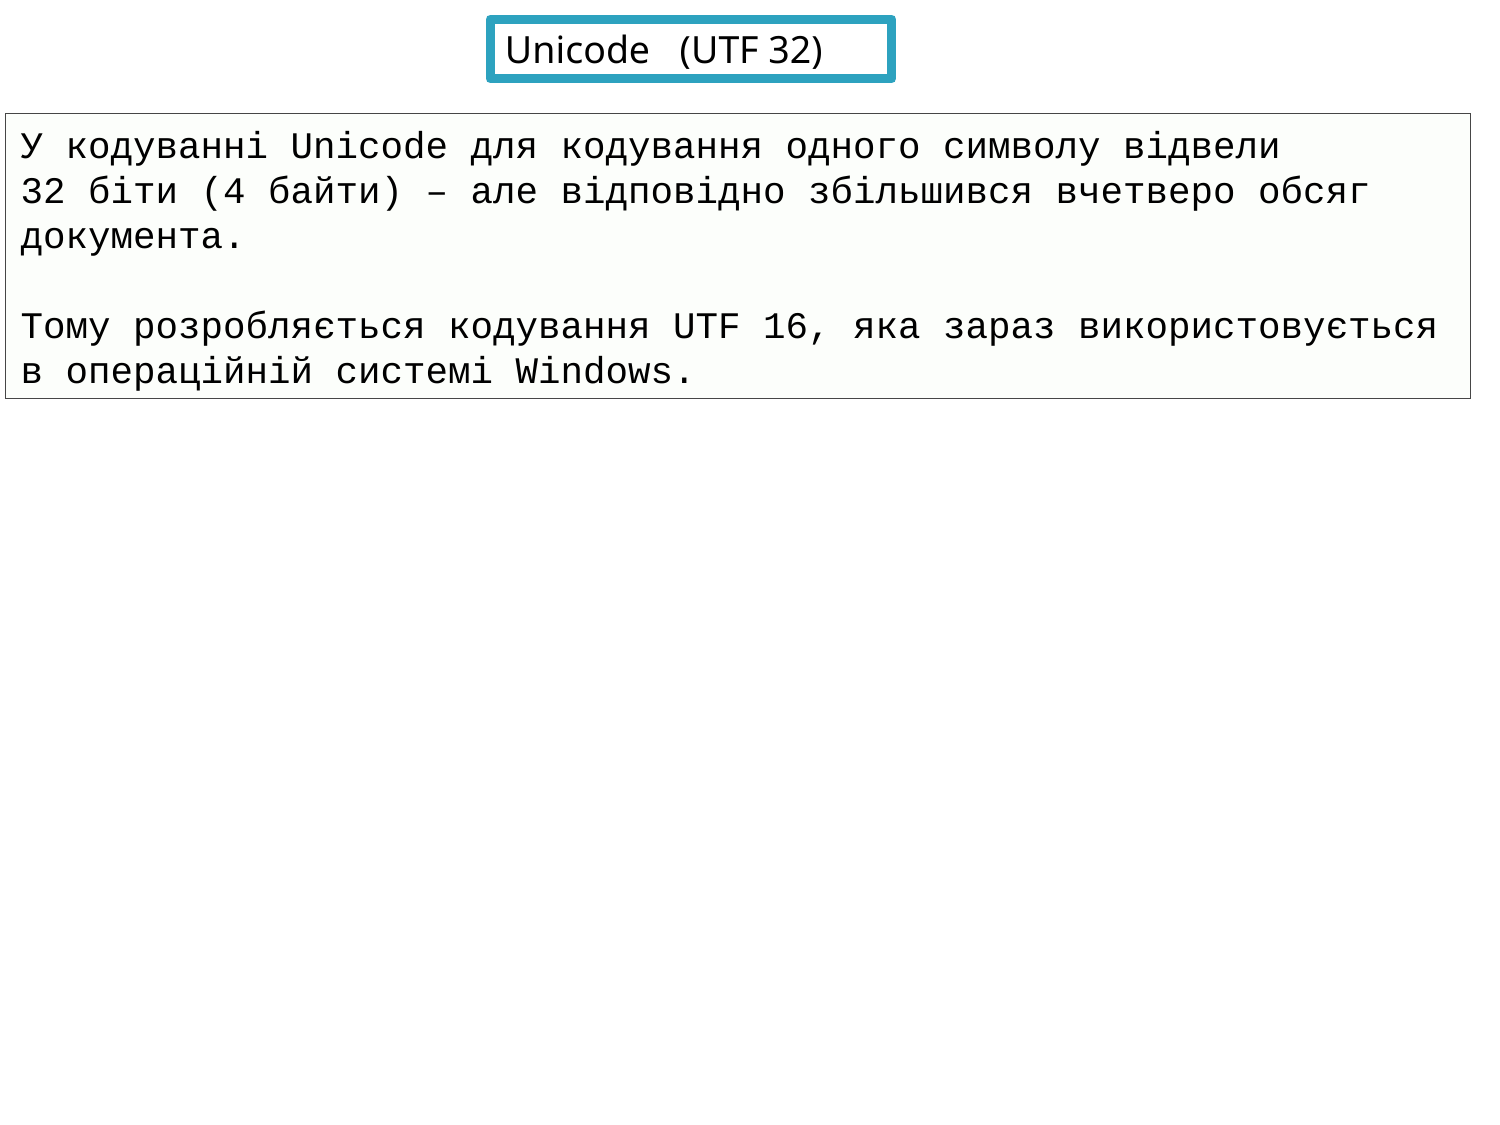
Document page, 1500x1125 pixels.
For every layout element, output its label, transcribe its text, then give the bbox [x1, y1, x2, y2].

text_box У кодуванні Unicode для кодування одного символу відвели 32 біти (4 байти) – але відповідно збільшився вчетверо обсяг документа. Тому розробляється кодування UTF 16, яка зараз використовується в операційній системі Windows. [5, 113, 1471, 399]
text_box Unicode (UTF 32) [486, 15, 896, 83]
